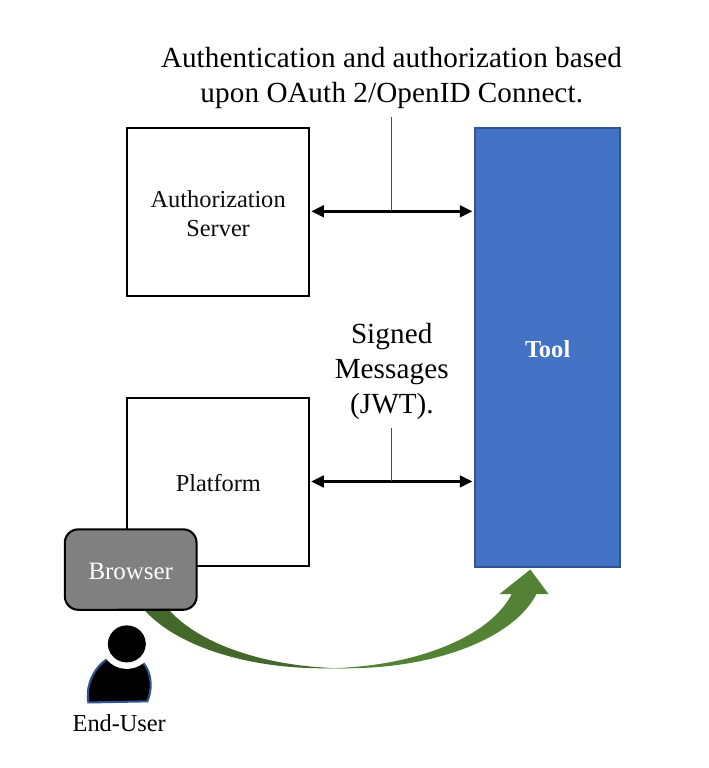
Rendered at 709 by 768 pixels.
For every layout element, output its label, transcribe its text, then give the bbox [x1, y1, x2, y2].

text_box Tool [474, 127, 621, 568]
text_box Browser [63, 528, 198, 611]
text_box Authentication and authorization based upon OAuth 2/OpenID Connect. [139, 31, 645, 116]
text_box Platform [126, 397, 310, 567]
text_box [57, 618, 182, 745]
text_box Signed Messages (JWT). [279, 307, 505, 427]
text_box [182, 568, 551, 670]
text_box [168, 611, 179, 618]
text_box [143, 611, 154, 618]
text_box Authorization Server [126, 127, 310, 297]
